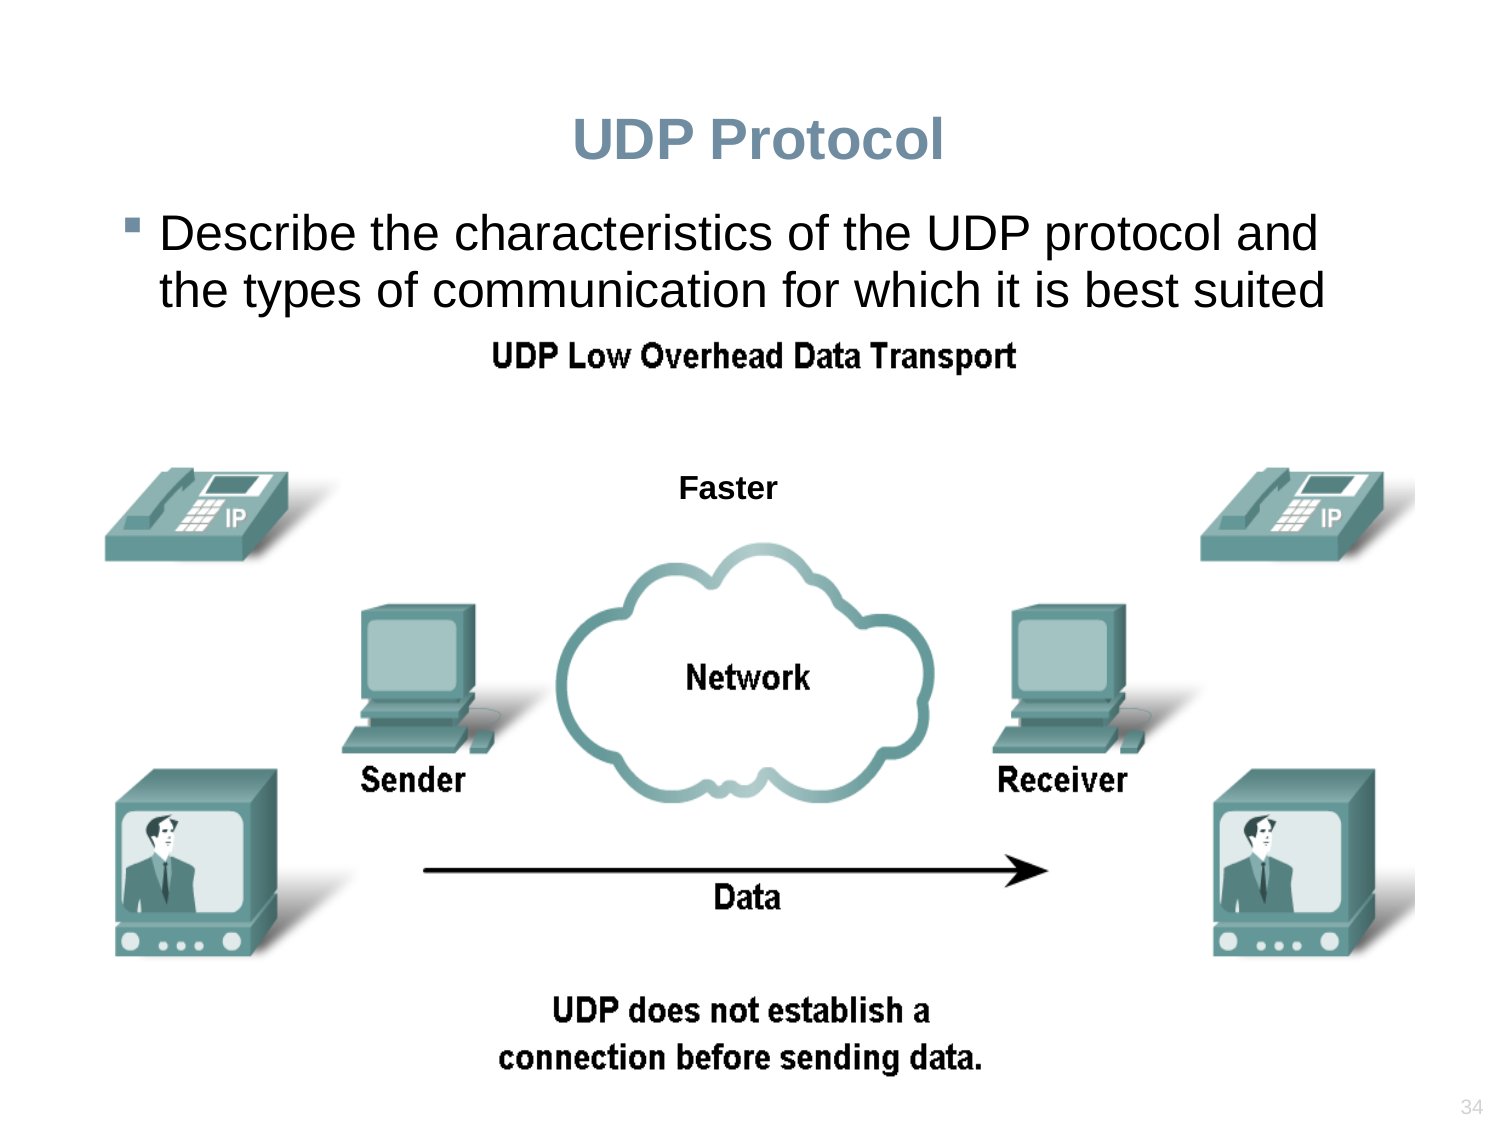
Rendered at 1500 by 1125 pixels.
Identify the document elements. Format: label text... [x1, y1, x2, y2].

picture [80, 327, 1415, 1089]
list Describe the characteristics of the UDP protocol and the types of communication for which it is best suited [107, 197, 1411, 327]
title UDP Protocol [91, 96, 1428, 180]
